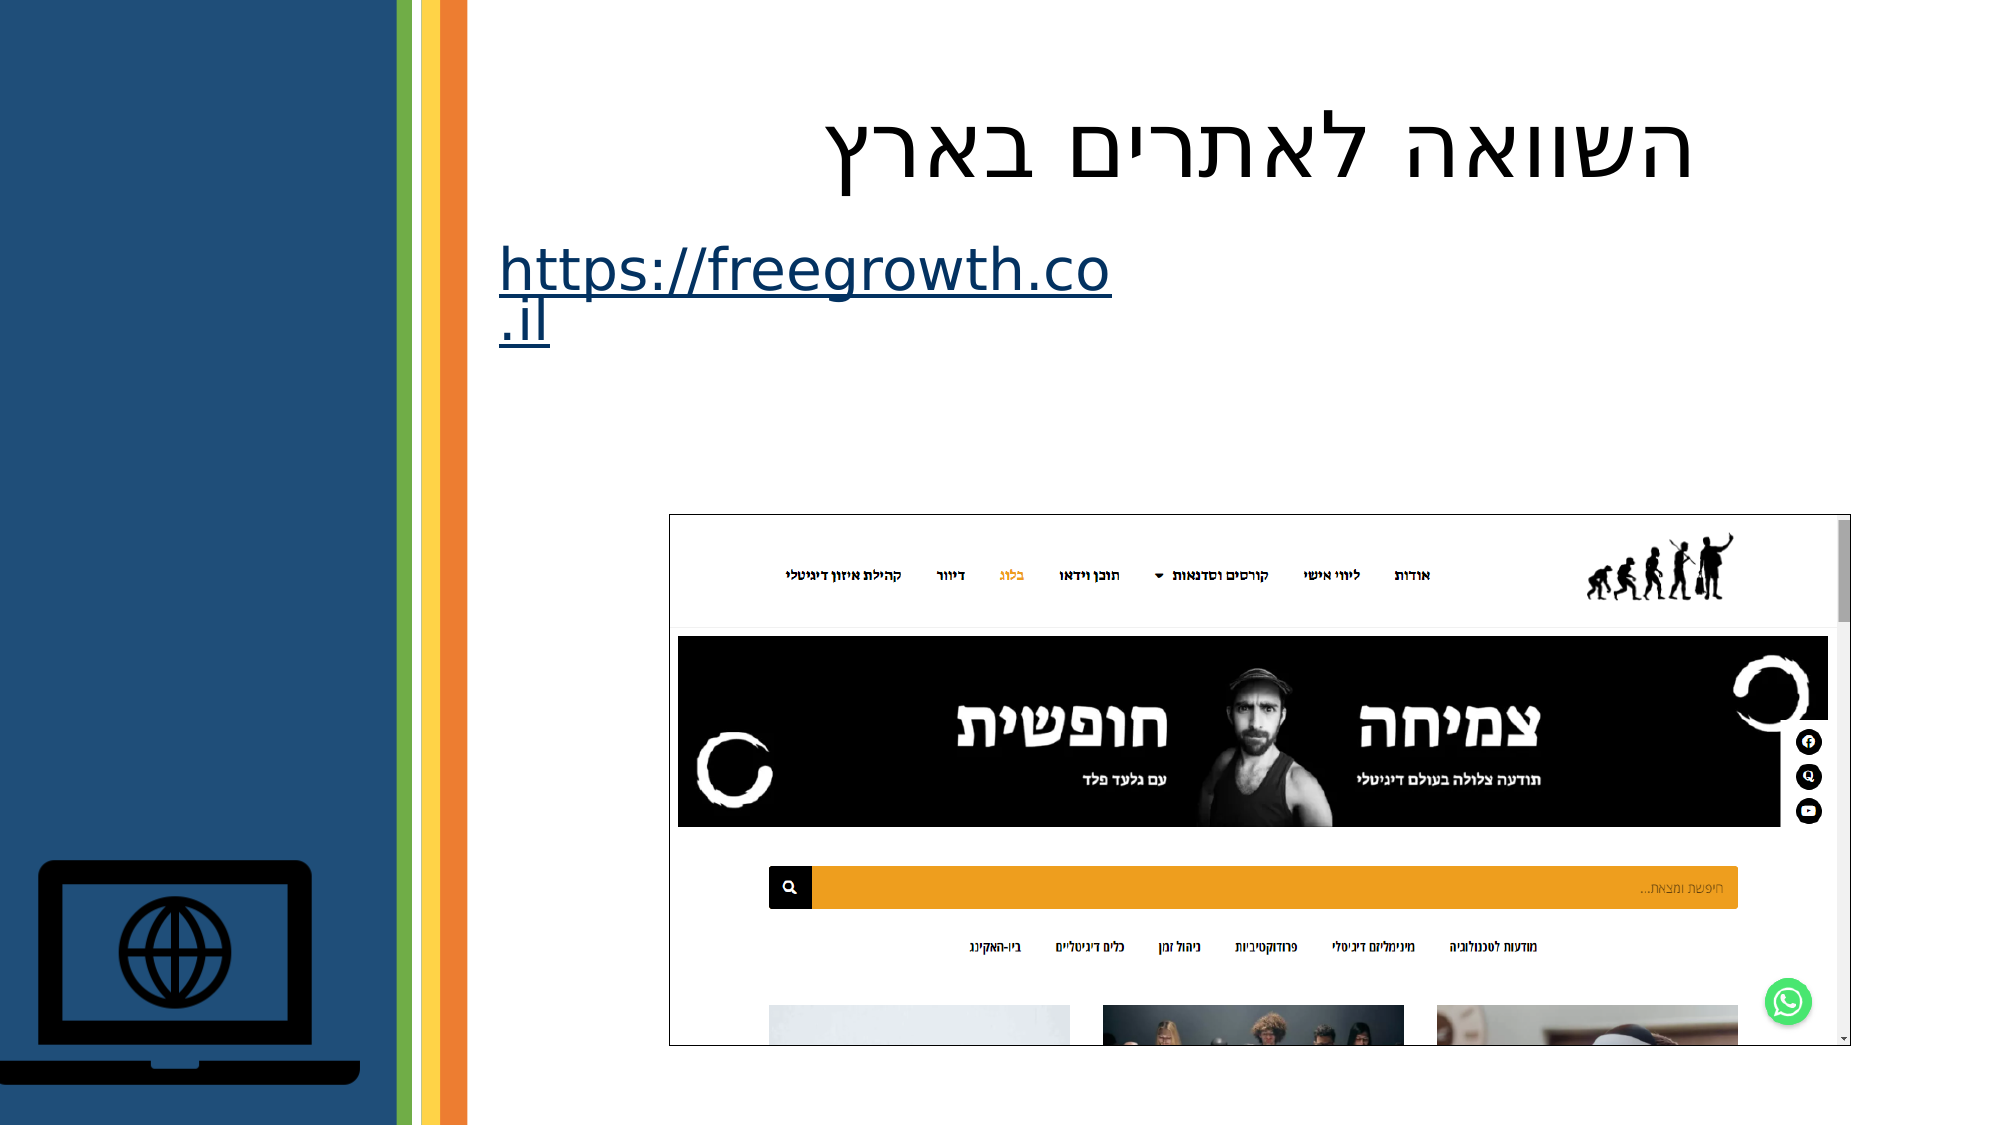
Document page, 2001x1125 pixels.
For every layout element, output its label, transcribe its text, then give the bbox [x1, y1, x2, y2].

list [669, 514, 1851, 1046]
text_box השוואה לאתרים בארץ [572, 63, 1948, 232]
picture [0, 779, 368, 1125]
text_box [0, 0, 468, 1125]
title https://freegrowth.co.il [526, 170, 1177, 373]
